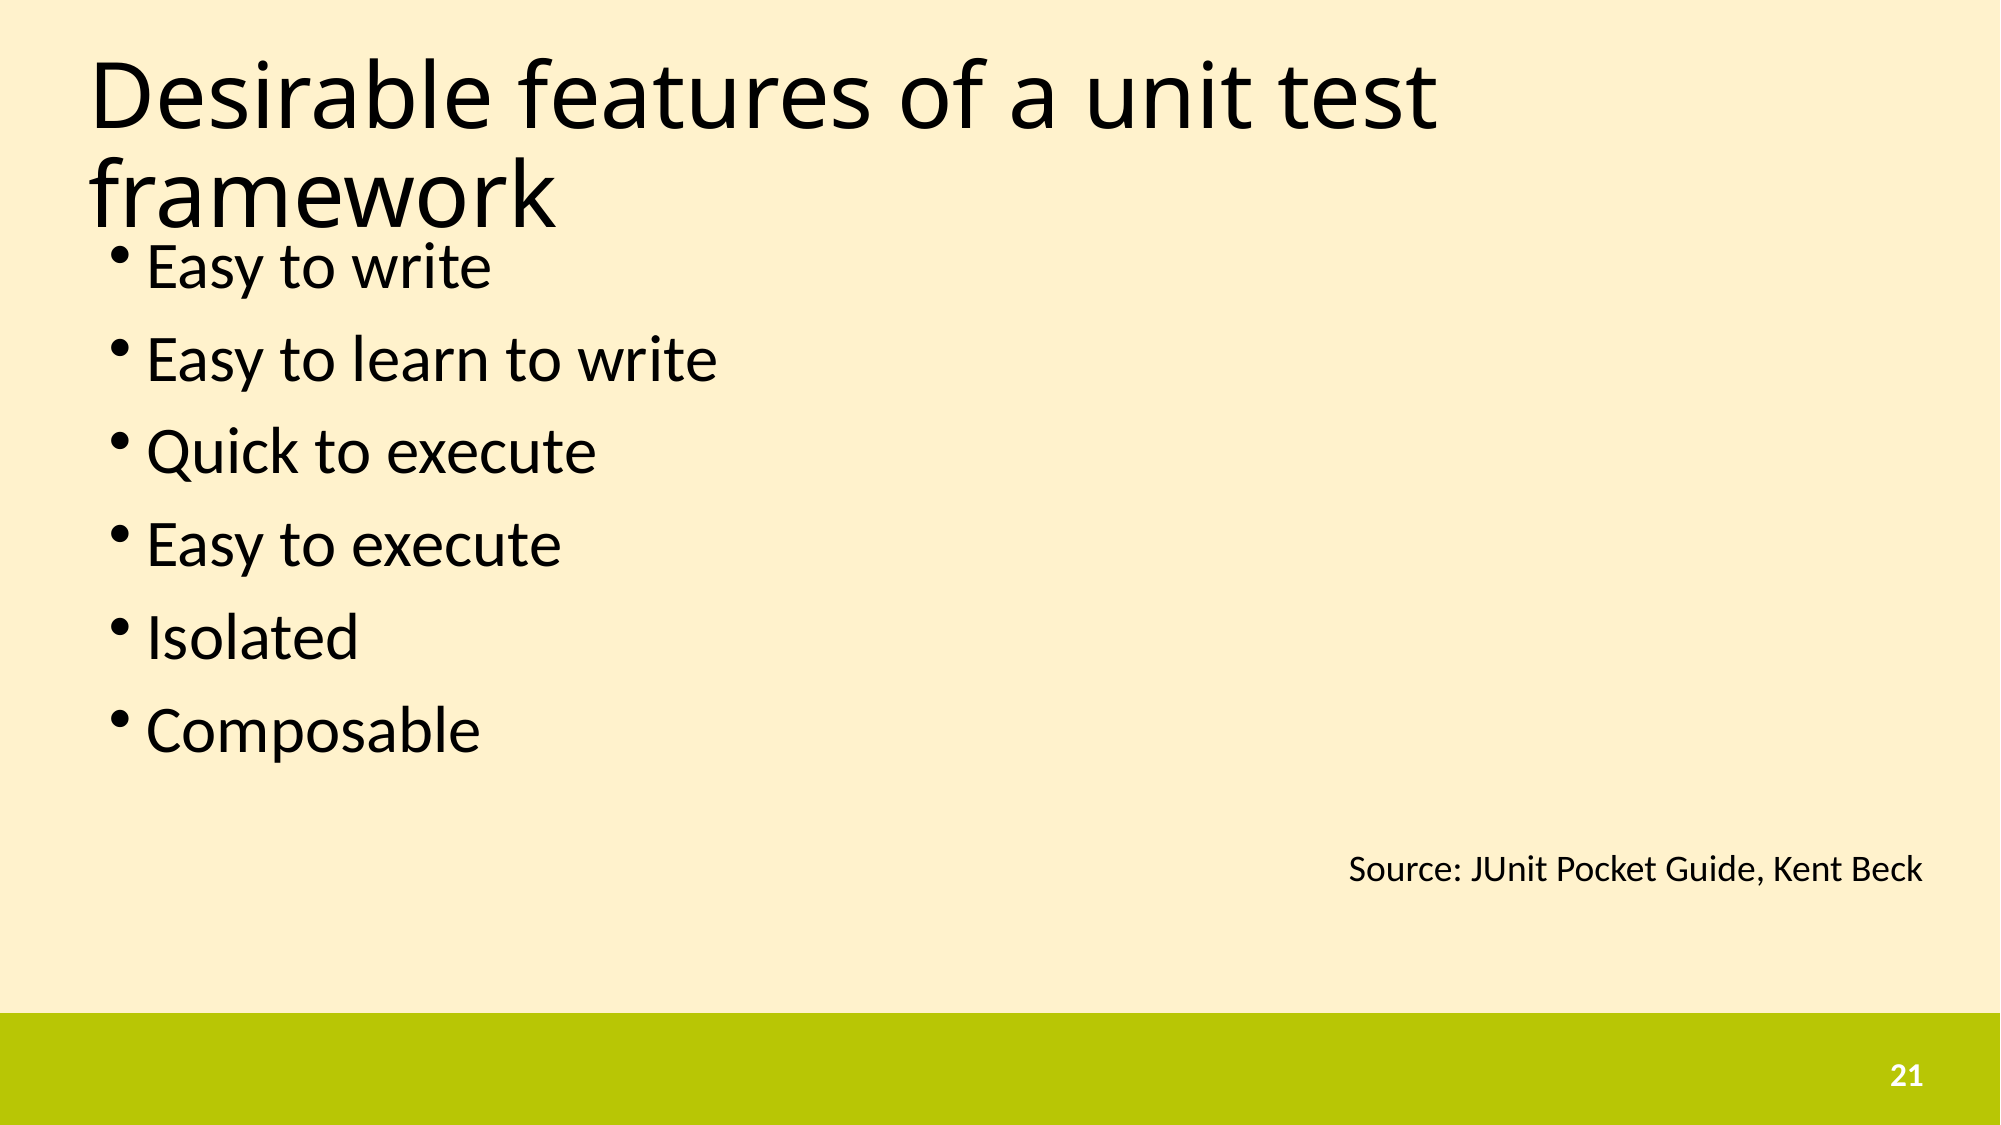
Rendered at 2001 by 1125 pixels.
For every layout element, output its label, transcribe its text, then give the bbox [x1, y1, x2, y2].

list Easy to write Easy to learn to write Quick to execute Easy to execute Isolated Composable Source: JUnit Pocket Guide, Kent Beck [93, 222, 1939, 1000]
title Desirable features of a unit test framework [73, 40, 1939, 258]
slide_number 21 [1412, 1042, 1939, 1103]
